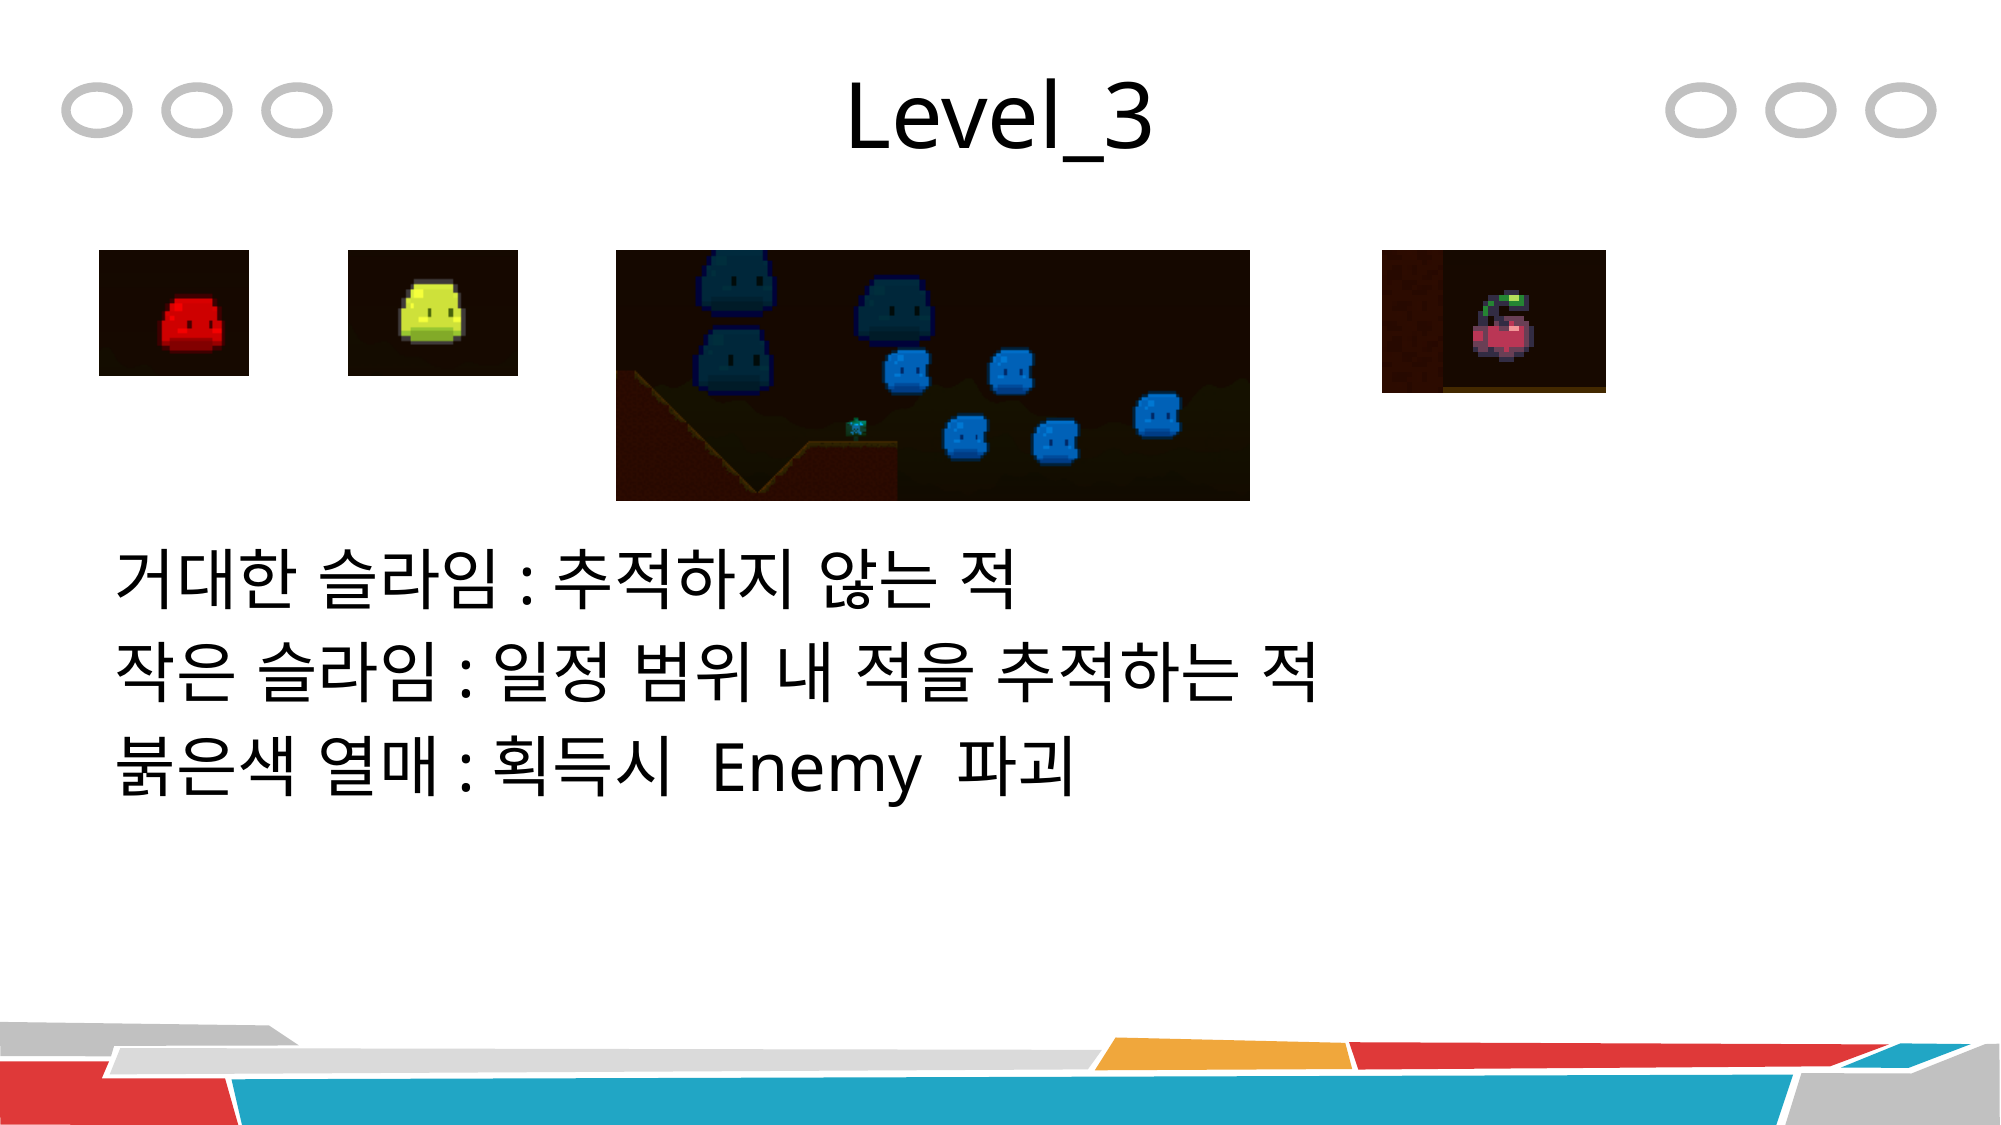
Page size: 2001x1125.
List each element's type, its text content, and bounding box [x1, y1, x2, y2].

picture [1381, 250, 1606, 393]
list 거대한 슬라임:추적하지 않는 적 작은 슬라임:일정 범위 내 적을 추적하는 적 붉은색 열매:획득시 Enemy 파괴 [99, 250, 1900, 1005]
picture [616, 250, 1250, 501]
picture [757, 277, 762, 285]
picture [99, 250, 249, 376]
title Level_3 [350, 18, 1650, 206]
picture [348, 250, 518, 376]
